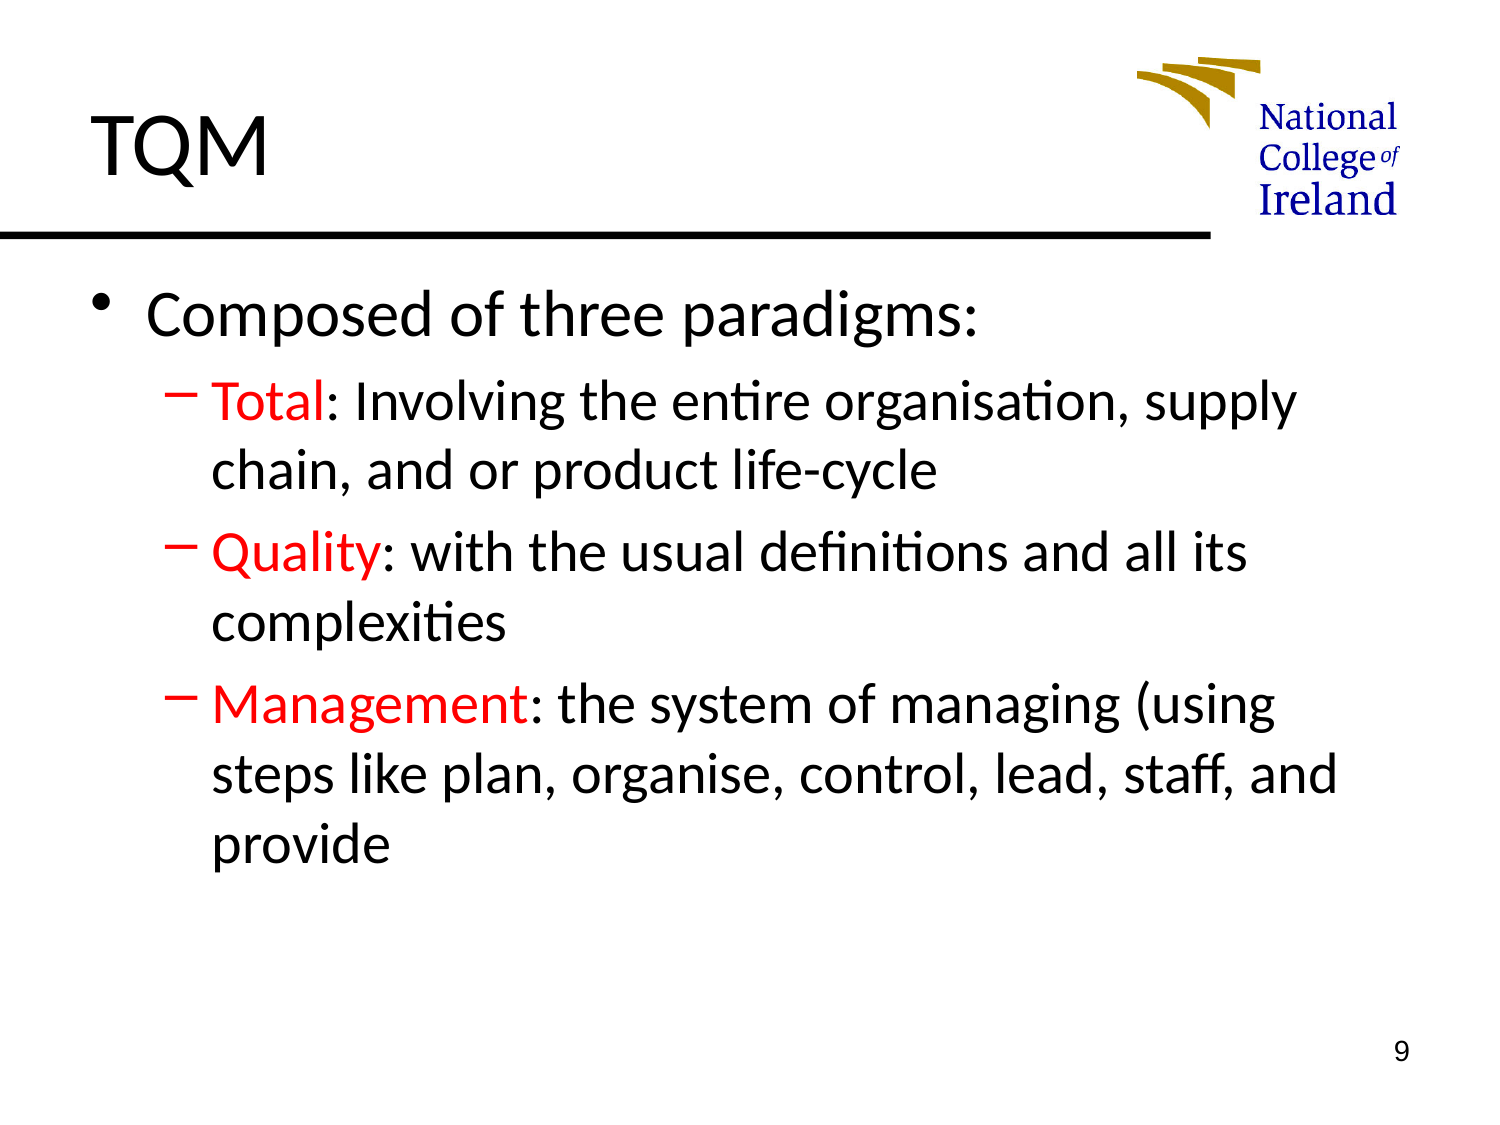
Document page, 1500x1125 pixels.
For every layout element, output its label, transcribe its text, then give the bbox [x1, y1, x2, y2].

picture [1137, 57, 1400, 215]
list Composed of three paradigms: Total: Involving the entire organisation, supply chain, and or product life-cycle Quality: with the usual definitions and all its complexities Management: the system of managing (using steps like plan, organise, control, lead, staff, and provide [74, 262, 1426, 1006]
title TQM [74, 44, 1129, 233]
slide_number 9 [1074, 1024, 1425, 1103]
